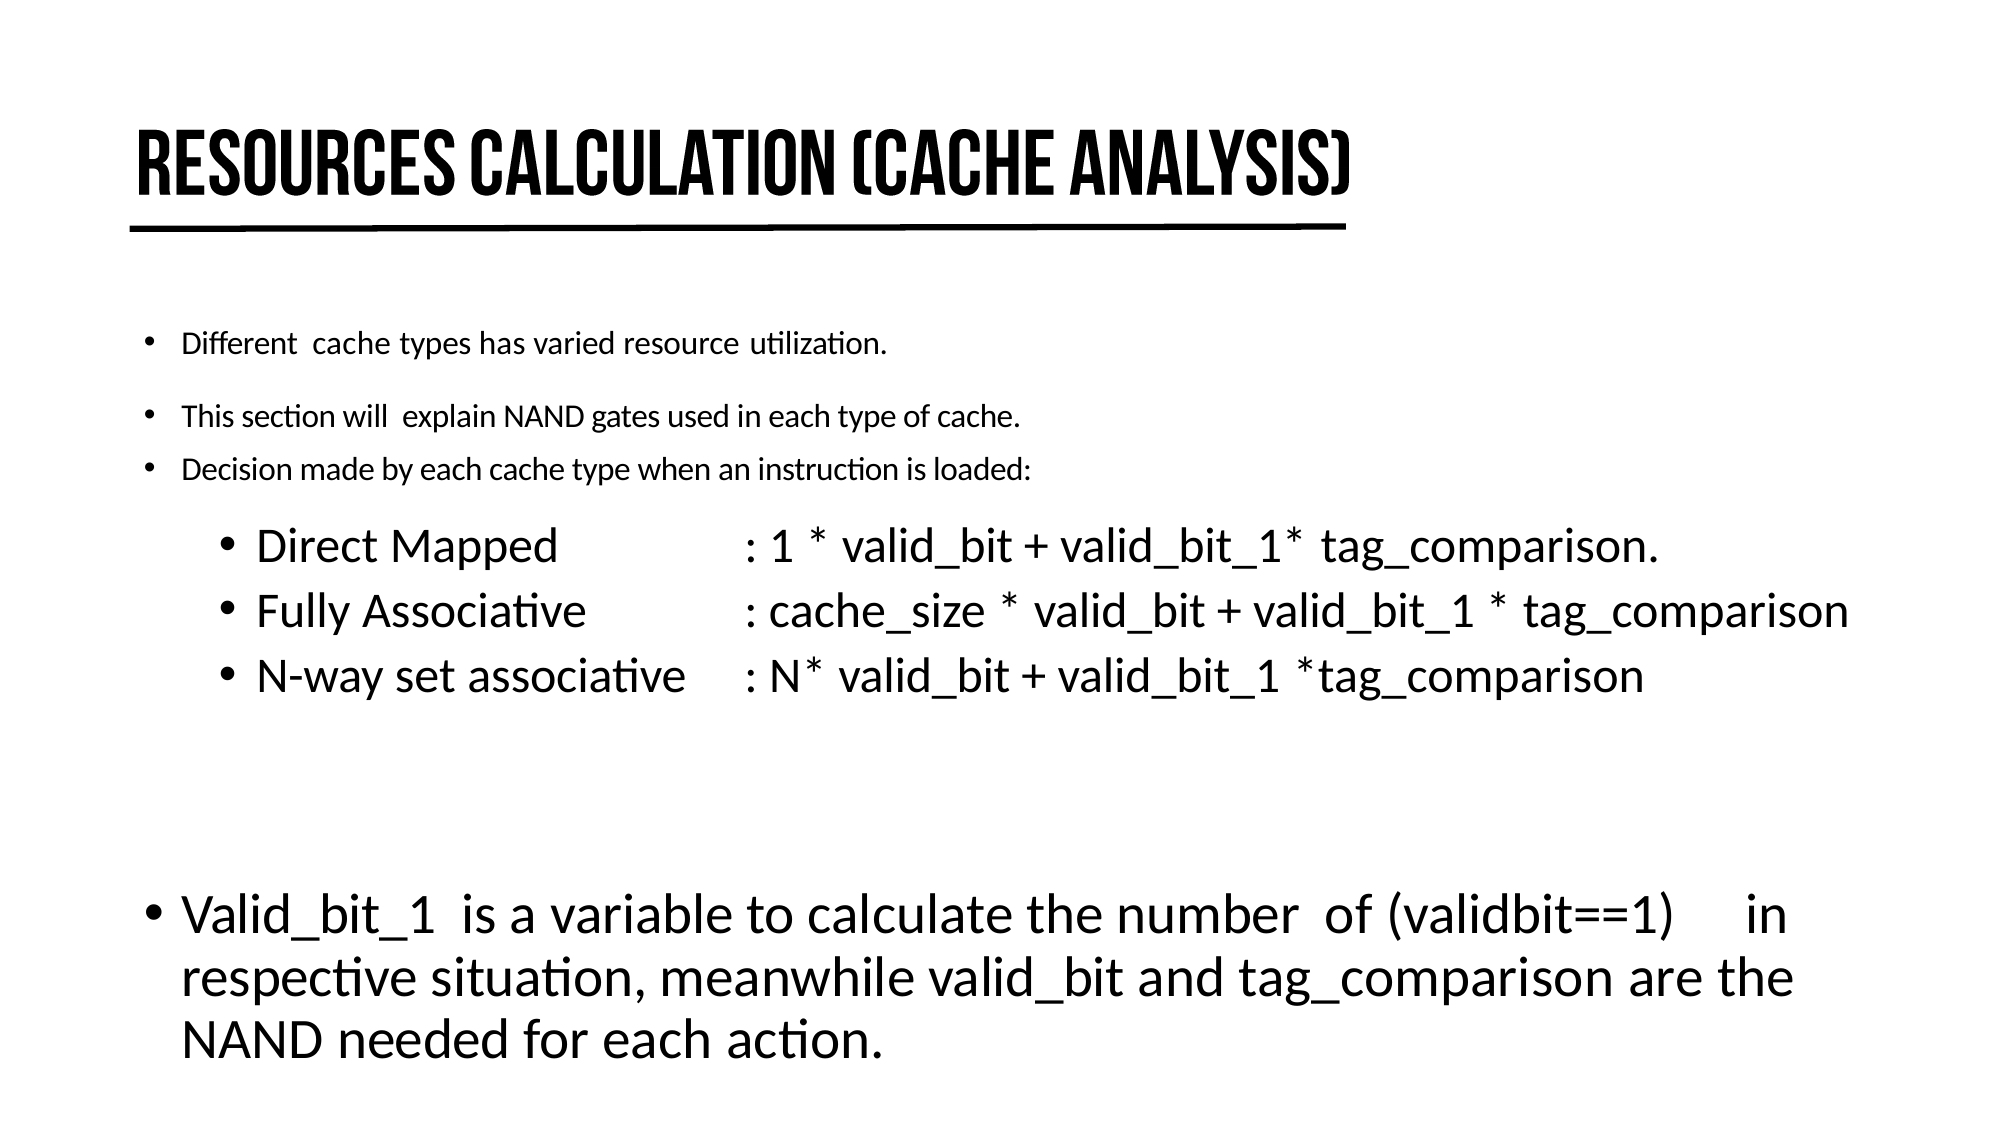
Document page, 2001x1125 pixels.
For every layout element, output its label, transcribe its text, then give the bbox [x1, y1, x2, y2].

text_box Valid_bit_1 is a variable to calculate the number of (validbit==1) in respective situation, meanwhile valid_bit and tag_comparison are the NAND needed for each action. [141, 875, 1833, 1072]
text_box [126, 111, 1385, 233]
text_box Different cache types has varied resource utilization. This section will explain NAND gates used in each type of cache. Decision made by each cache type when an instruction is loaded: [141, 288, 1807, 487]
text_box Direct Mapped Fully Associative N-way set associative [216, 506, 693, 703]
text_box : 1 * valid_bit + valid_bit_1* tag_comparison. : cache_size * valid_bit + valid_bit_1 * tag_comparison : N* valid_bit + valid_bit_1 *tag_comparison [742, 506, 2000, 703]
